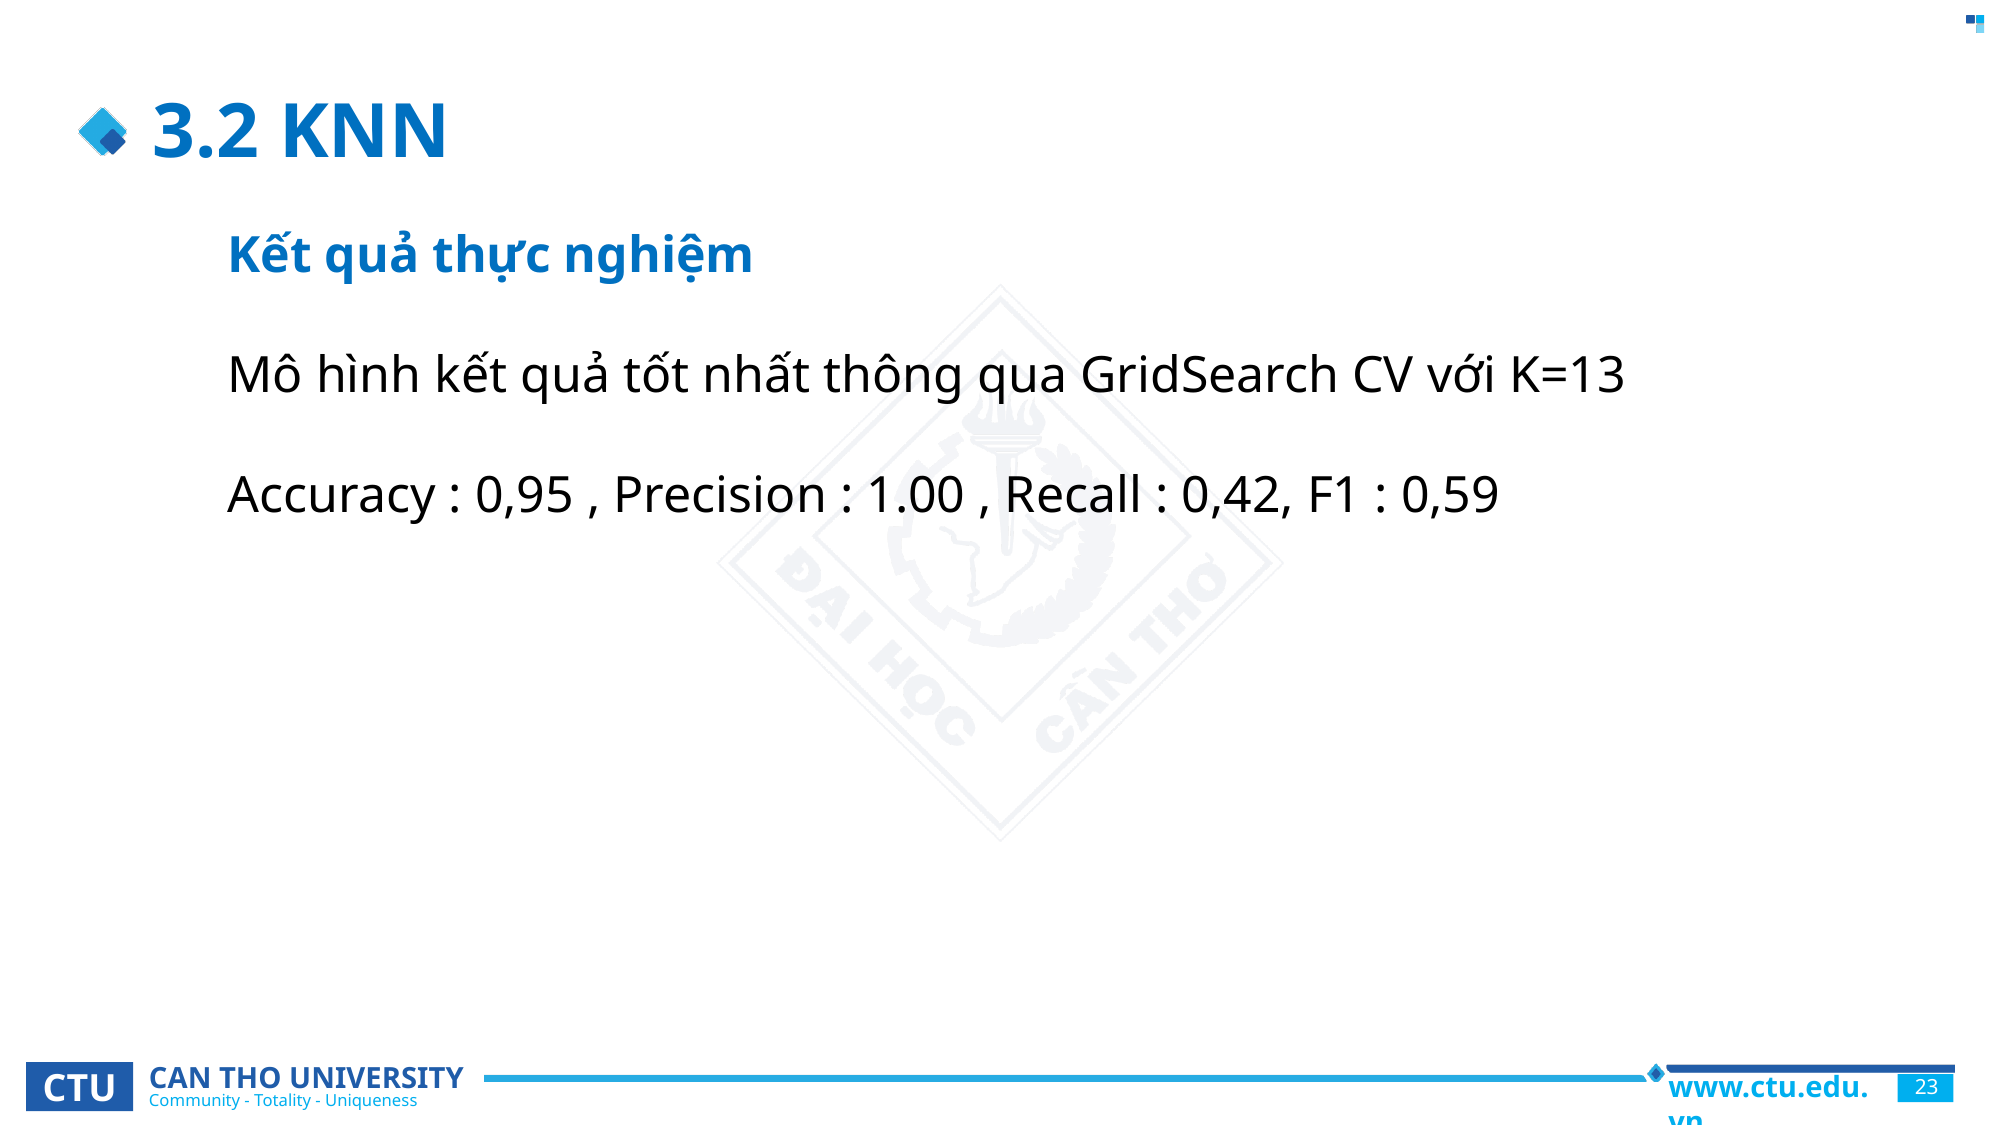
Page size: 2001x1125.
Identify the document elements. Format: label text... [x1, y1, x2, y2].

list Kết quả thực nghiệm Mô hình kết quả tốt nhất thông qua GridSearch CV với K=13 Accuracy : 0,95 , Precision : 1.00 , Recall : 0,42, F1 : 0,59 [137, 215, 1863, 1014]
picture [484, 1063, 1955, 1082]
title 3.2 KNN [137, 24, 1863, 215]
picture [1966, 15, 1985, 33]
picture [78, 107, 127, 156]
